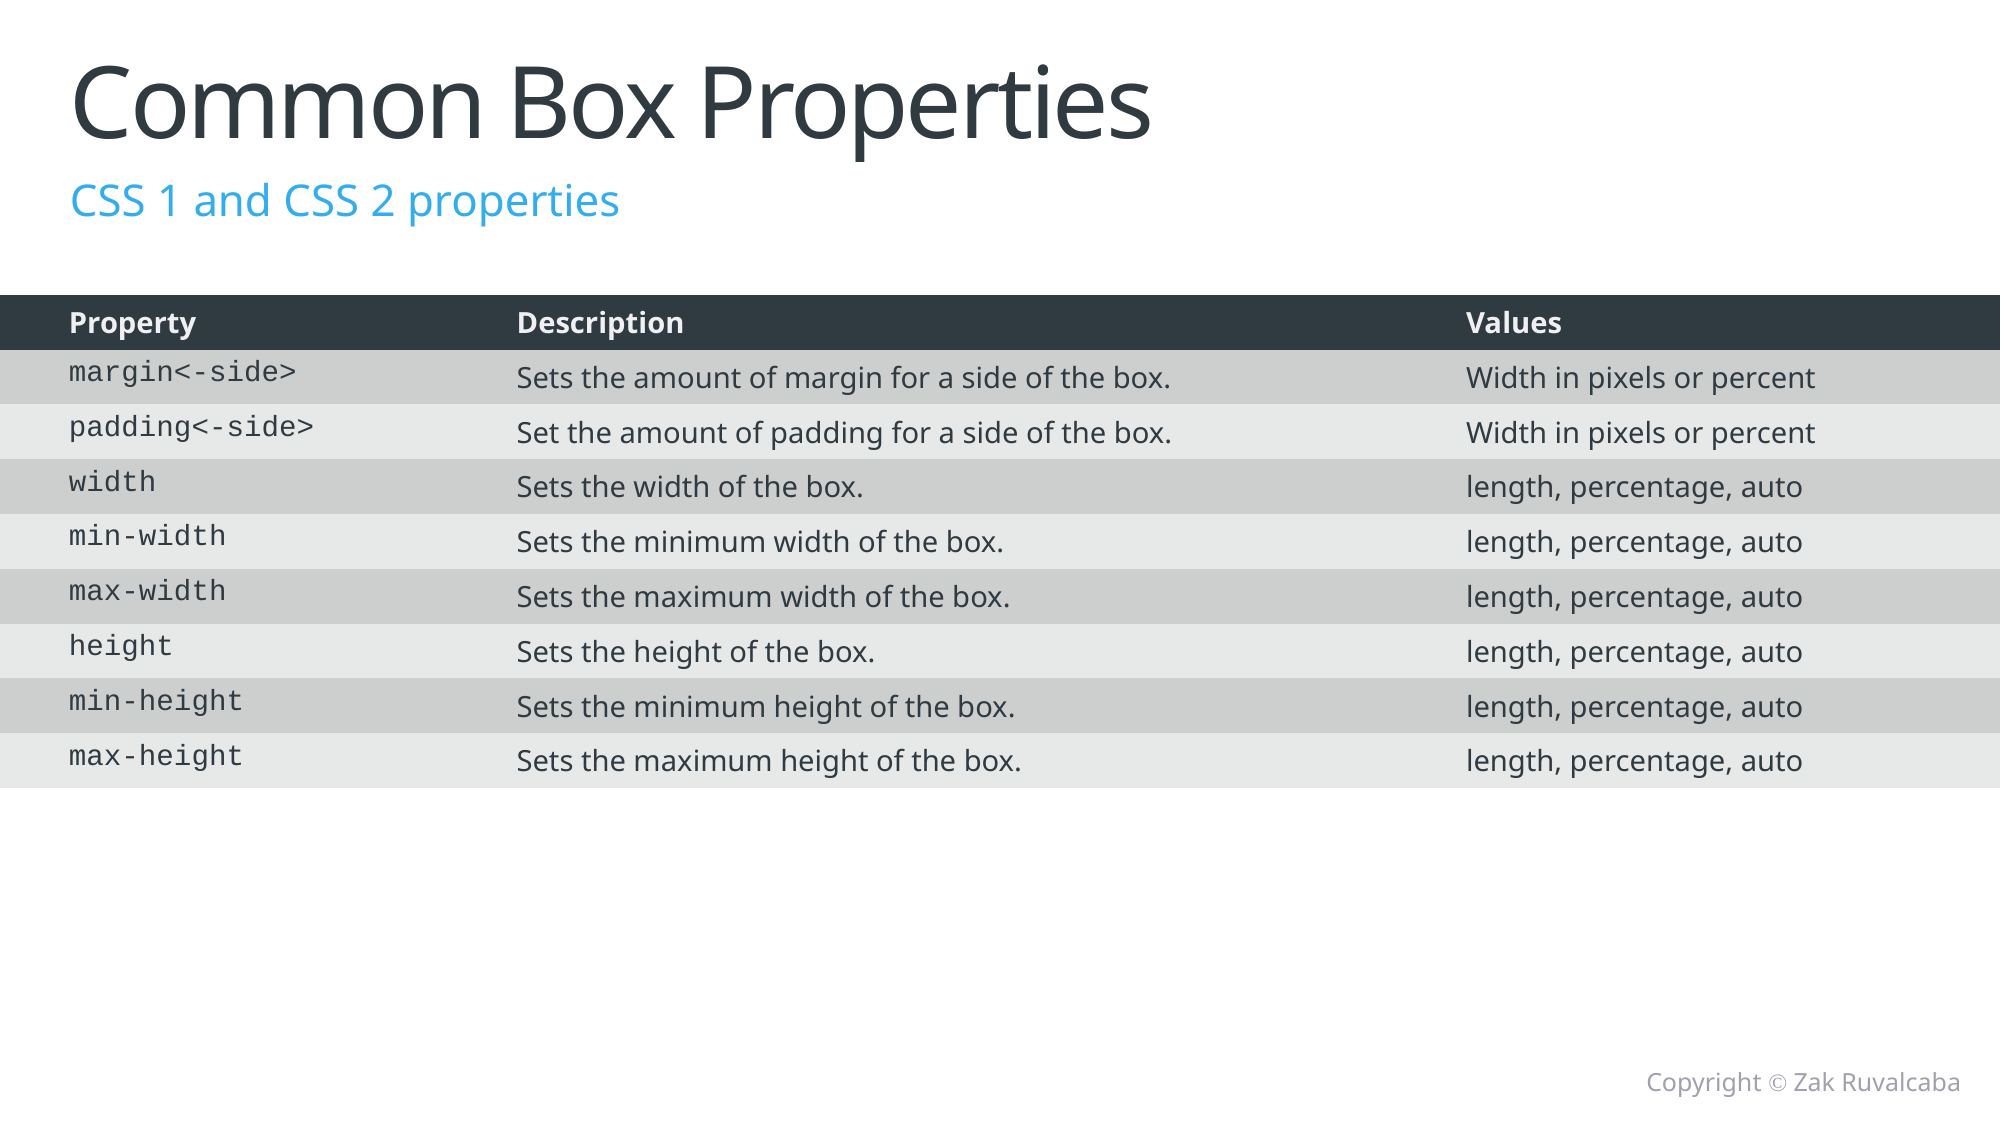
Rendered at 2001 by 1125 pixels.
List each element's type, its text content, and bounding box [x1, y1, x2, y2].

list CSS 1 and CSS 2 properties [55, 149, 1820, 209]
table_cell Sets the amount of margin for a side of the box. [502, 350, 1451, 404]
table_cell Width in pixels or percent [1451, 404, 2000, 459]
table_cell length, percentage, auto [1451, 678, 2000, 733]
table_cell length, percentage, auto [1451, 514, 2000, 569]
table_cell Sets the maximum height of the box. [502, 733, 1451, 788]
table_cell Sets the height of the box. [502, 624, 1451, 678]
table_cell margin<-side> [0, 350, 502, 404]
table_cell height [0, 624, 502, 678]
table_cell length, percentage, auto [1451, 624, 2000, 678]
table_header Property [0, 295, 502, 350]
table_cell padding<-side> [0, 404, 502, 459]
table_header Values [1451, 295, 2000, 350]
table_cell length, percentage, auto [1451, 733, 2000, 788]
table_cell Set the amount of padding for a side of the box. [502, 404, 1451, 459]
table_cell Sets the minimum height of the box. [502, 678, 1451, 733]
table_cell length, percentage, auto [1451, 459, 2000, 514]
table_header Description [502, 295, 1451, 350]
table_cell min-width [0, 514, 502, 569]
title Common Box Properties [55, 30, 1819, 149]
table_cell max-width [0, 569, 502, 624]
table_cell Sets the minimum width of the box. [502, 514, 1451, 569]
table_cell width [0, 459, 502, 514]
table_cell Sets the width of the box. [502, 459, 1451, 514]
table_cell min-height [0, 678, 502, 733]
table_cell length, percentage, auto [1451, 569, 2000, 624]
table_cell Sets the maximum width of the box. [502, 569, 1451, 624]
table_cell max-height [0, 733, 502, 788]
table_cell Width in pixels or percent [1451, 350, 2000, 404]
